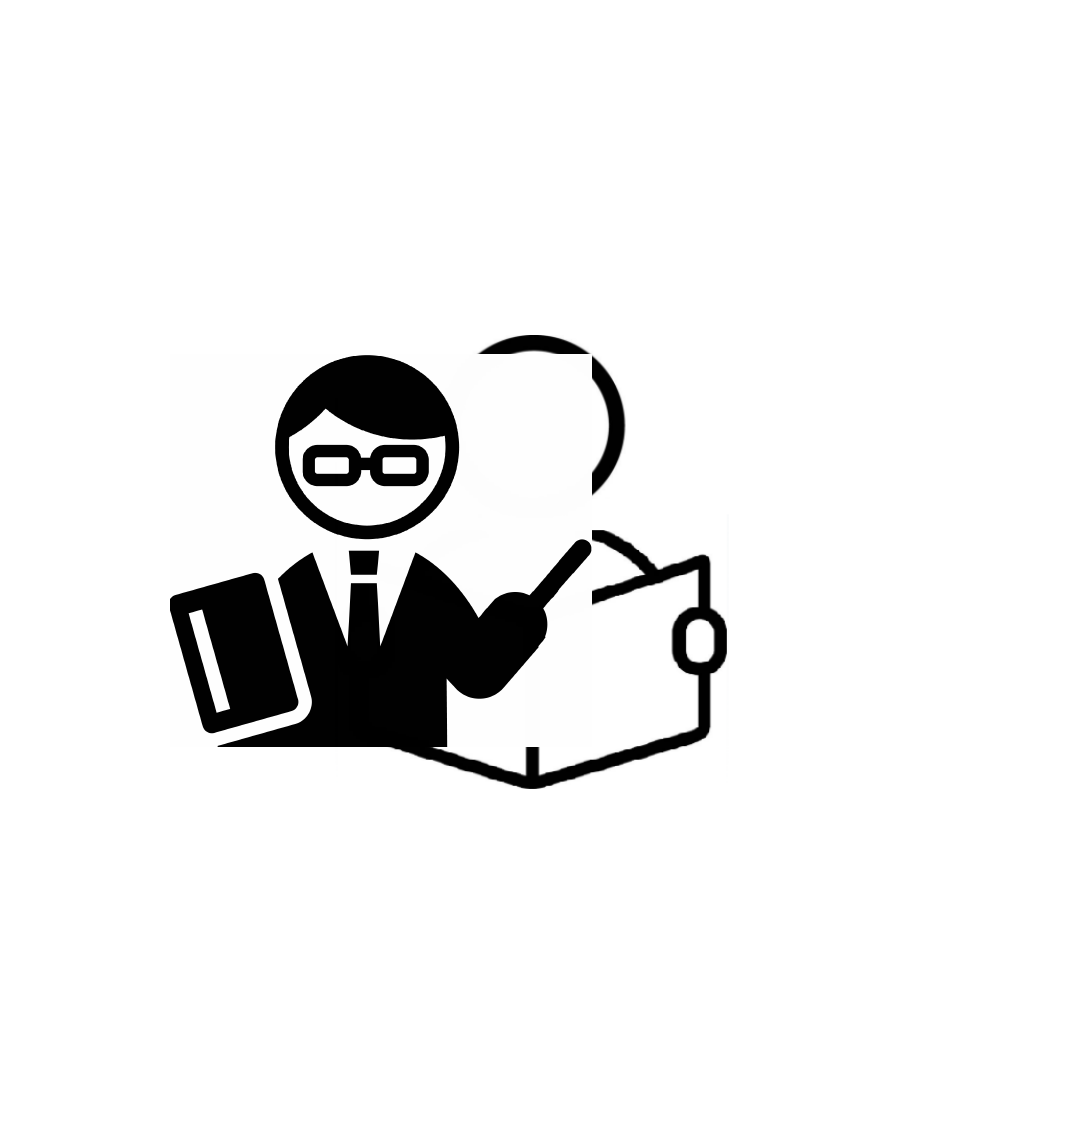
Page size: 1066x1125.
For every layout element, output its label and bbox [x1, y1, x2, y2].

picture [170, 335, 730, 790]
